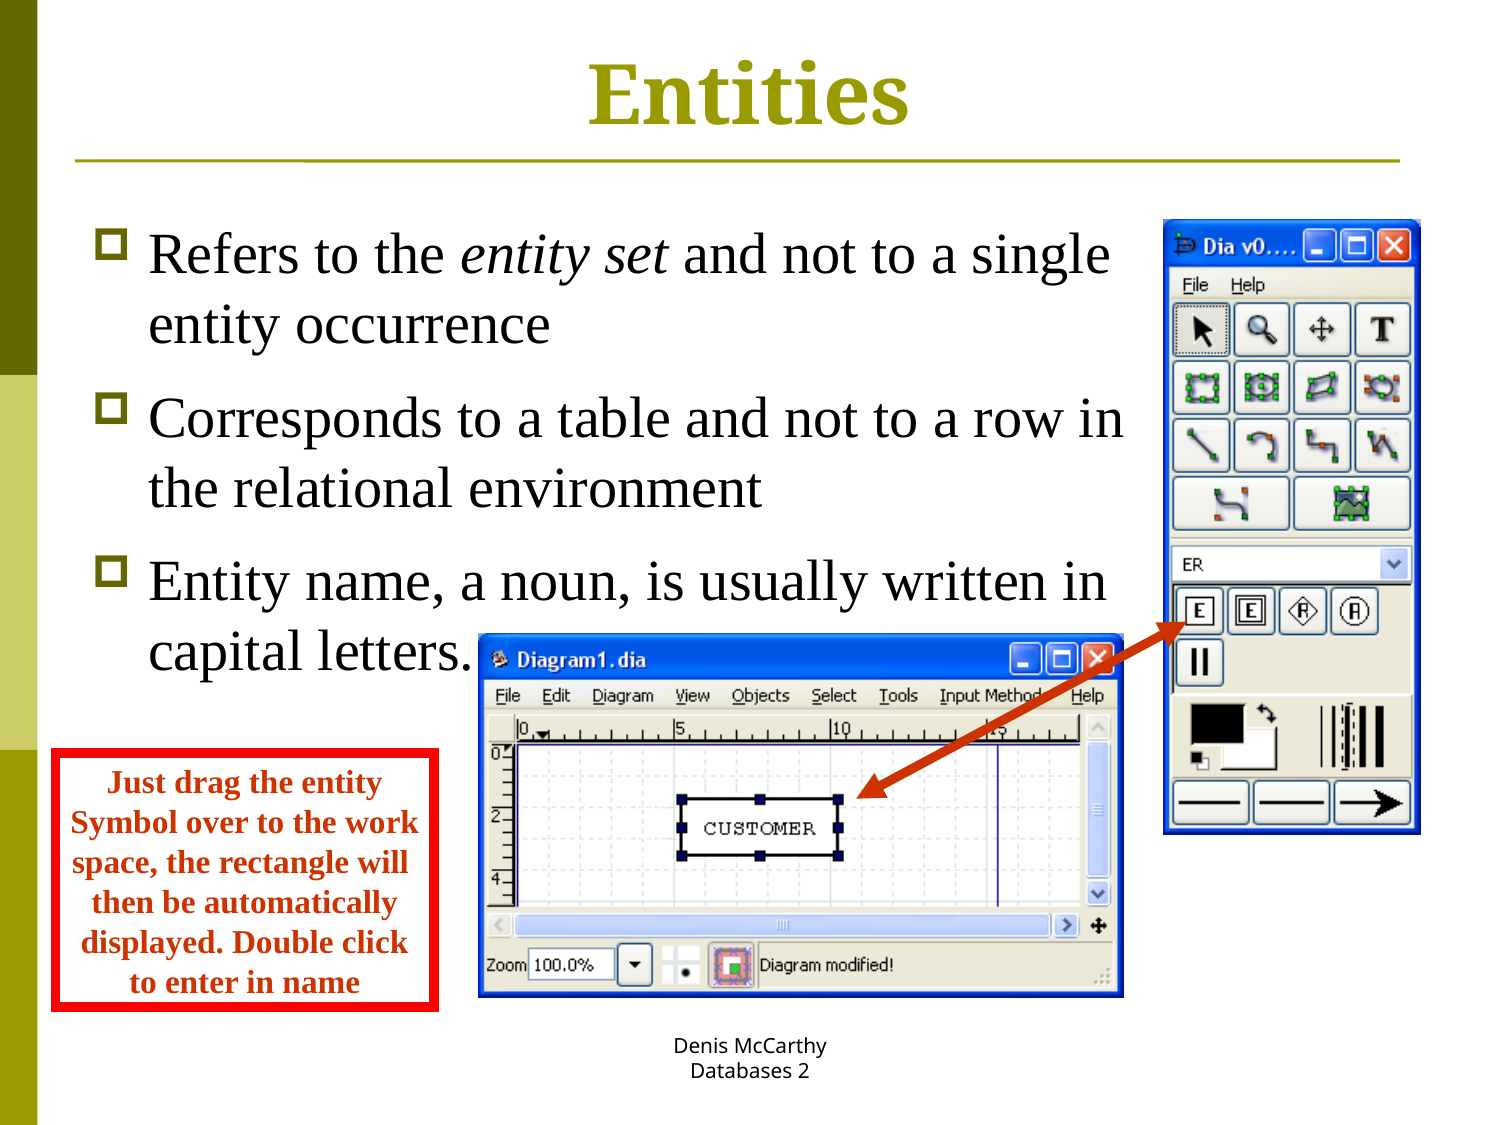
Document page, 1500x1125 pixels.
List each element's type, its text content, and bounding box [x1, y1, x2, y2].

footer Denis McCarthy Databases 2 [512, 1024, 988, 1101]
title Entities [74, 45, 1426, 150]
picture [478, 633, 1124, 998]
list Refers to the entity set and not to a single entity occurrence Corresponds to a table and not to a row in the relational environment Entity name, a noun, is usually written in capital letters. [76, 207, 1188, 717]
text_box Just drag the entity Symbol over to the work space, the rectangle will then be automatically displayed. Double click to enter in name [55, 752, 435, 1008]
picture [1163, 219, 1421, 835]
